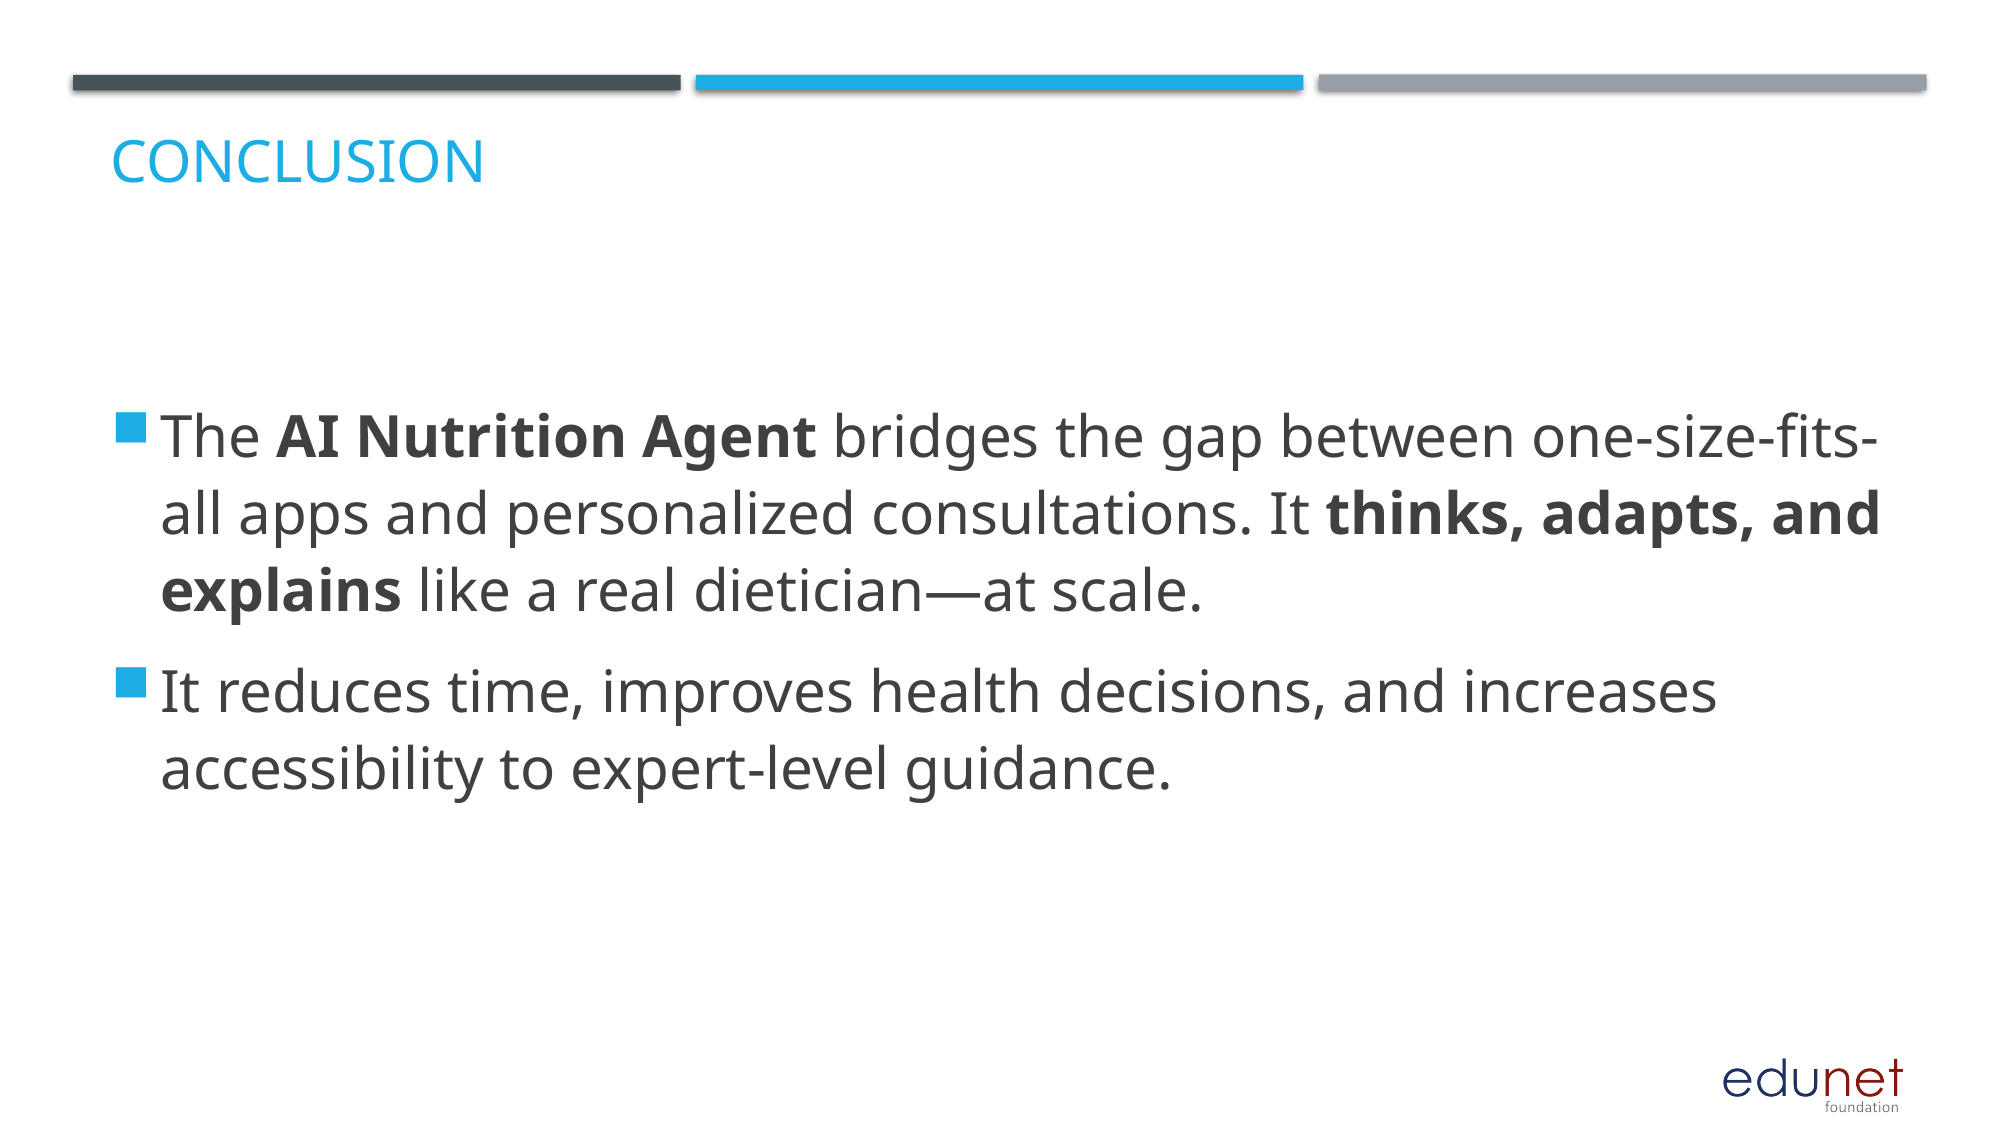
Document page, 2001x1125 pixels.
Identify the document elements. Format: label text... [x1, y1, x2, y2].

list The AI Nutrition Agent bridges the gap between one-size-fits-all apps and personalized consultations. It thinks, adapts, and explains like a real dietician—at scale. It reduces time, improves health decisions, and increases accessibility to expert-level guidance. [95, 213, 1905, 981]
picture [1719, 1056, 1905, 1116]
title Conclusion [95, 115, 1905, 203]
